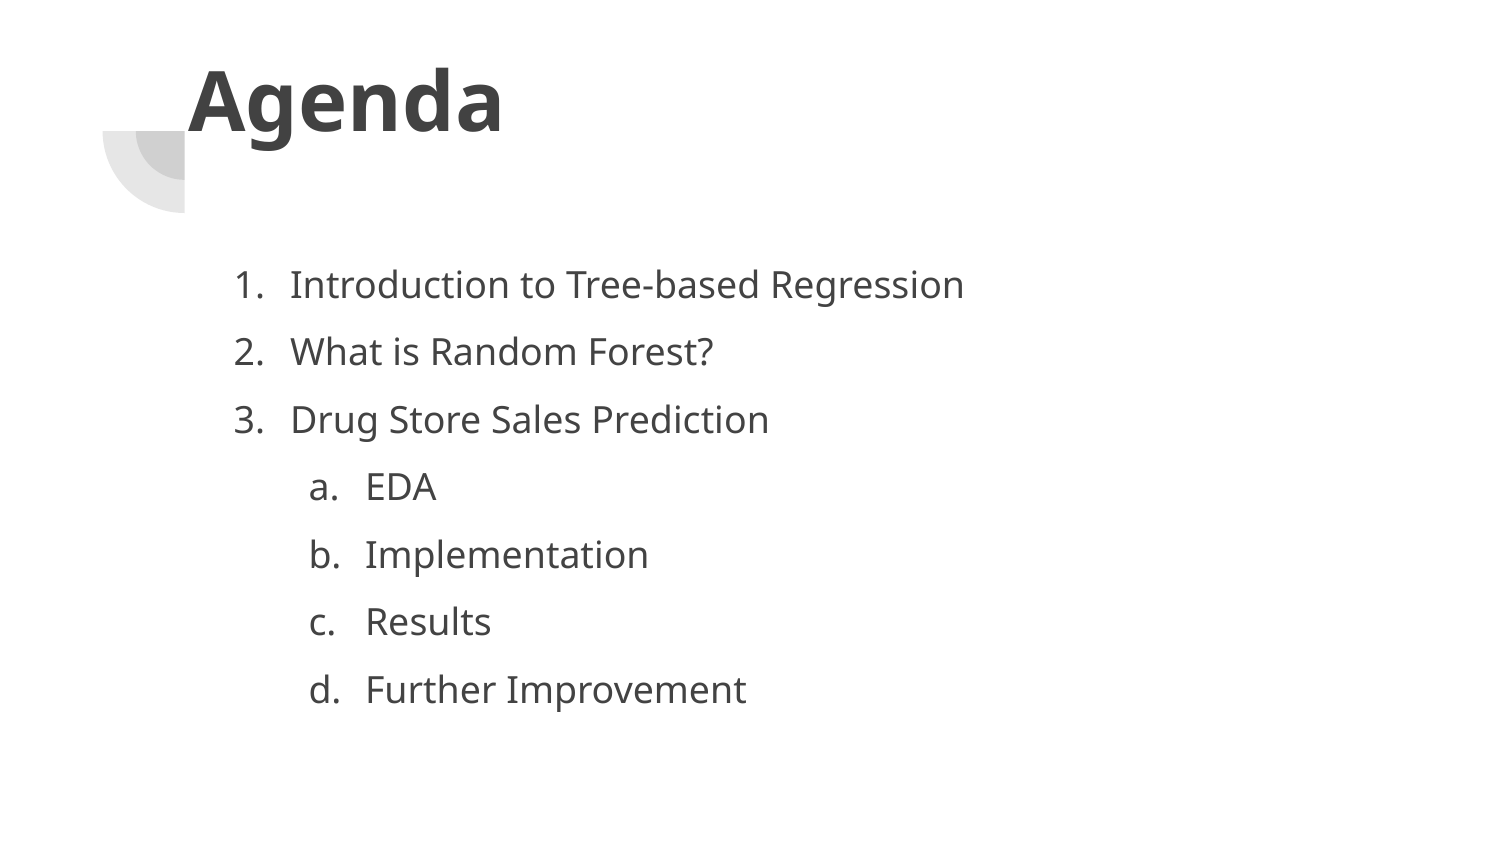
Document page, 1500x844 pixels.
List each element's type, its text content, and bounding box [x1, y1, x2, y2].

list Introduction to Tree-based Regression What is Random Forest? Drug Store Sales Prediction EDA Implementation Results Further Improvement [199, 223, 1354, 532]
title Agenda [173, 32, 1327, 197]
